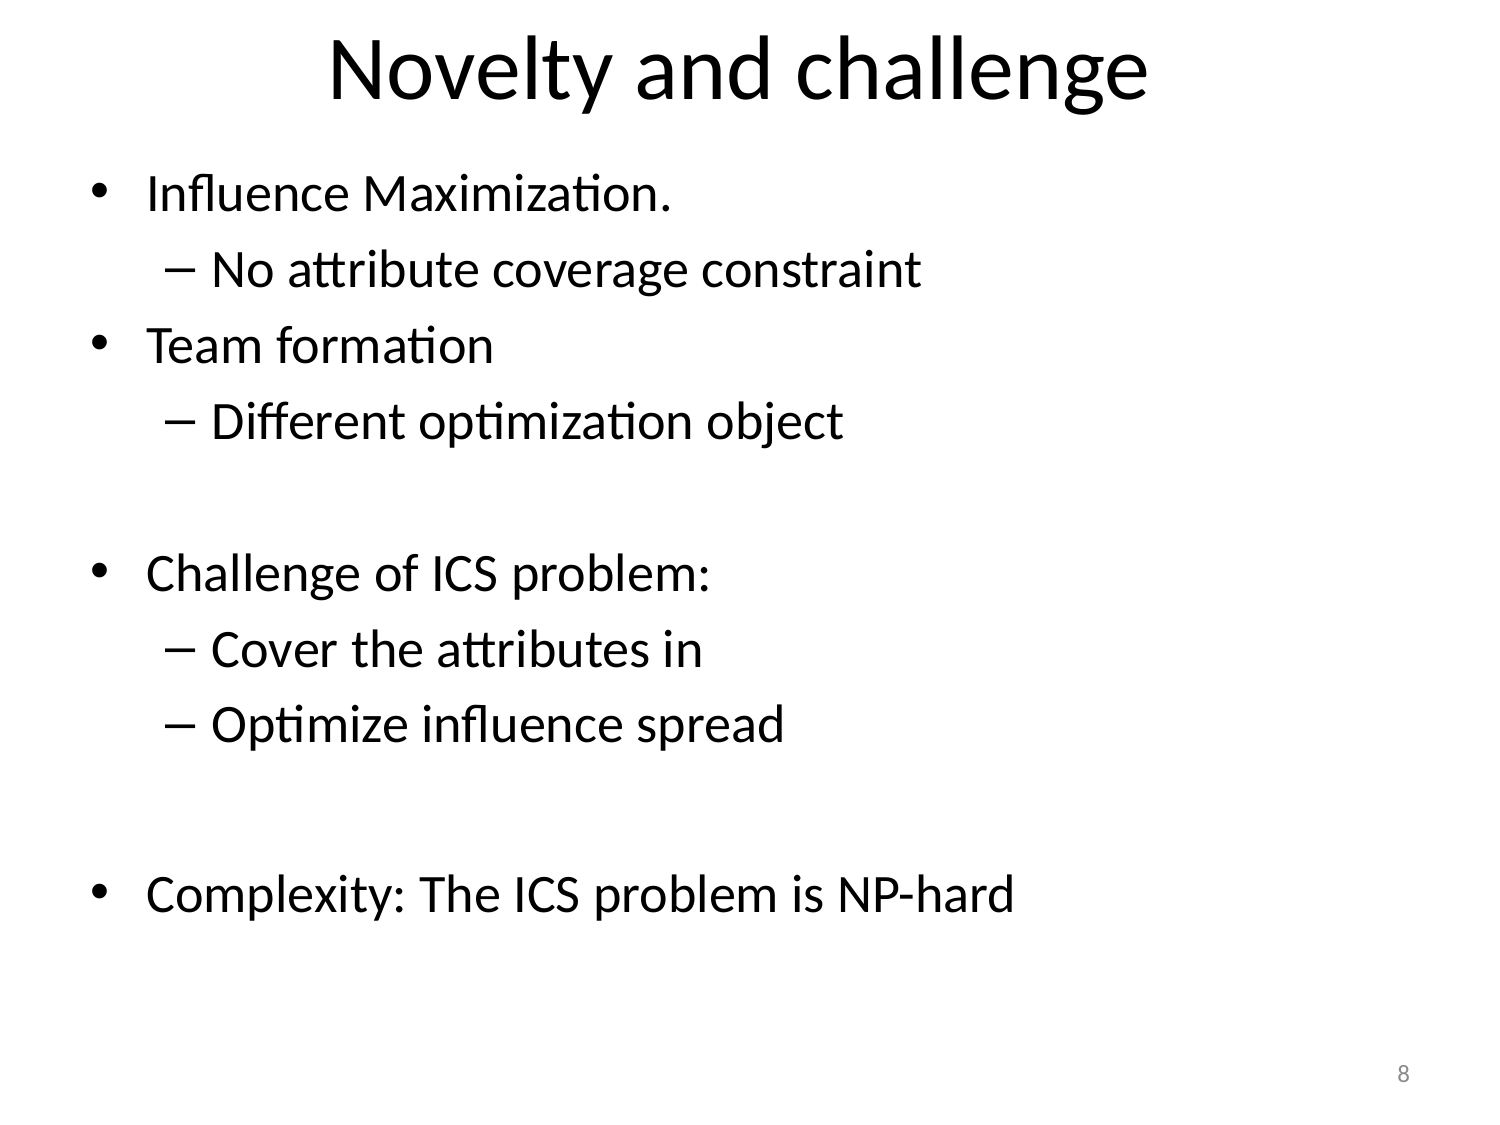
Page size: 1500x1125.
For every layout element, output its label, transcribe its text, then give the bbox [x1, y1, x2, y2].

slide_number 8 [1074, 1042, 1425, 1103]
title Novelty and challenge [75, 0, 1425, 125]
